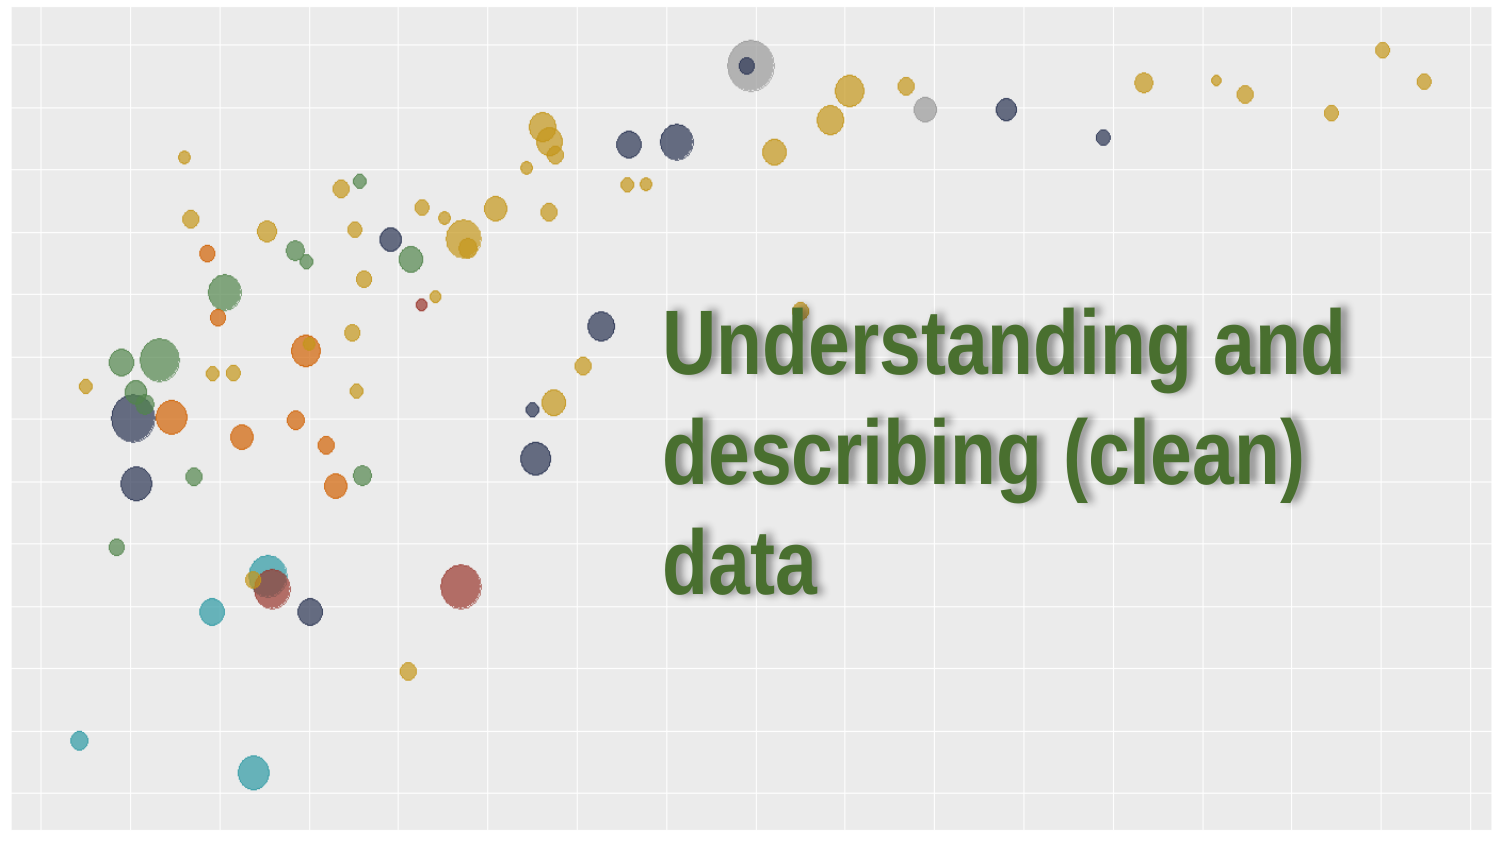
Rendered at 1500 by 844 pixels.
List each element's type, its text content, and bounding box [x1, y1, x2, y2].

picture [0, 0, 1500, 844]
title Understanding and describing (clean) data [647, 383, 1406, 513]
